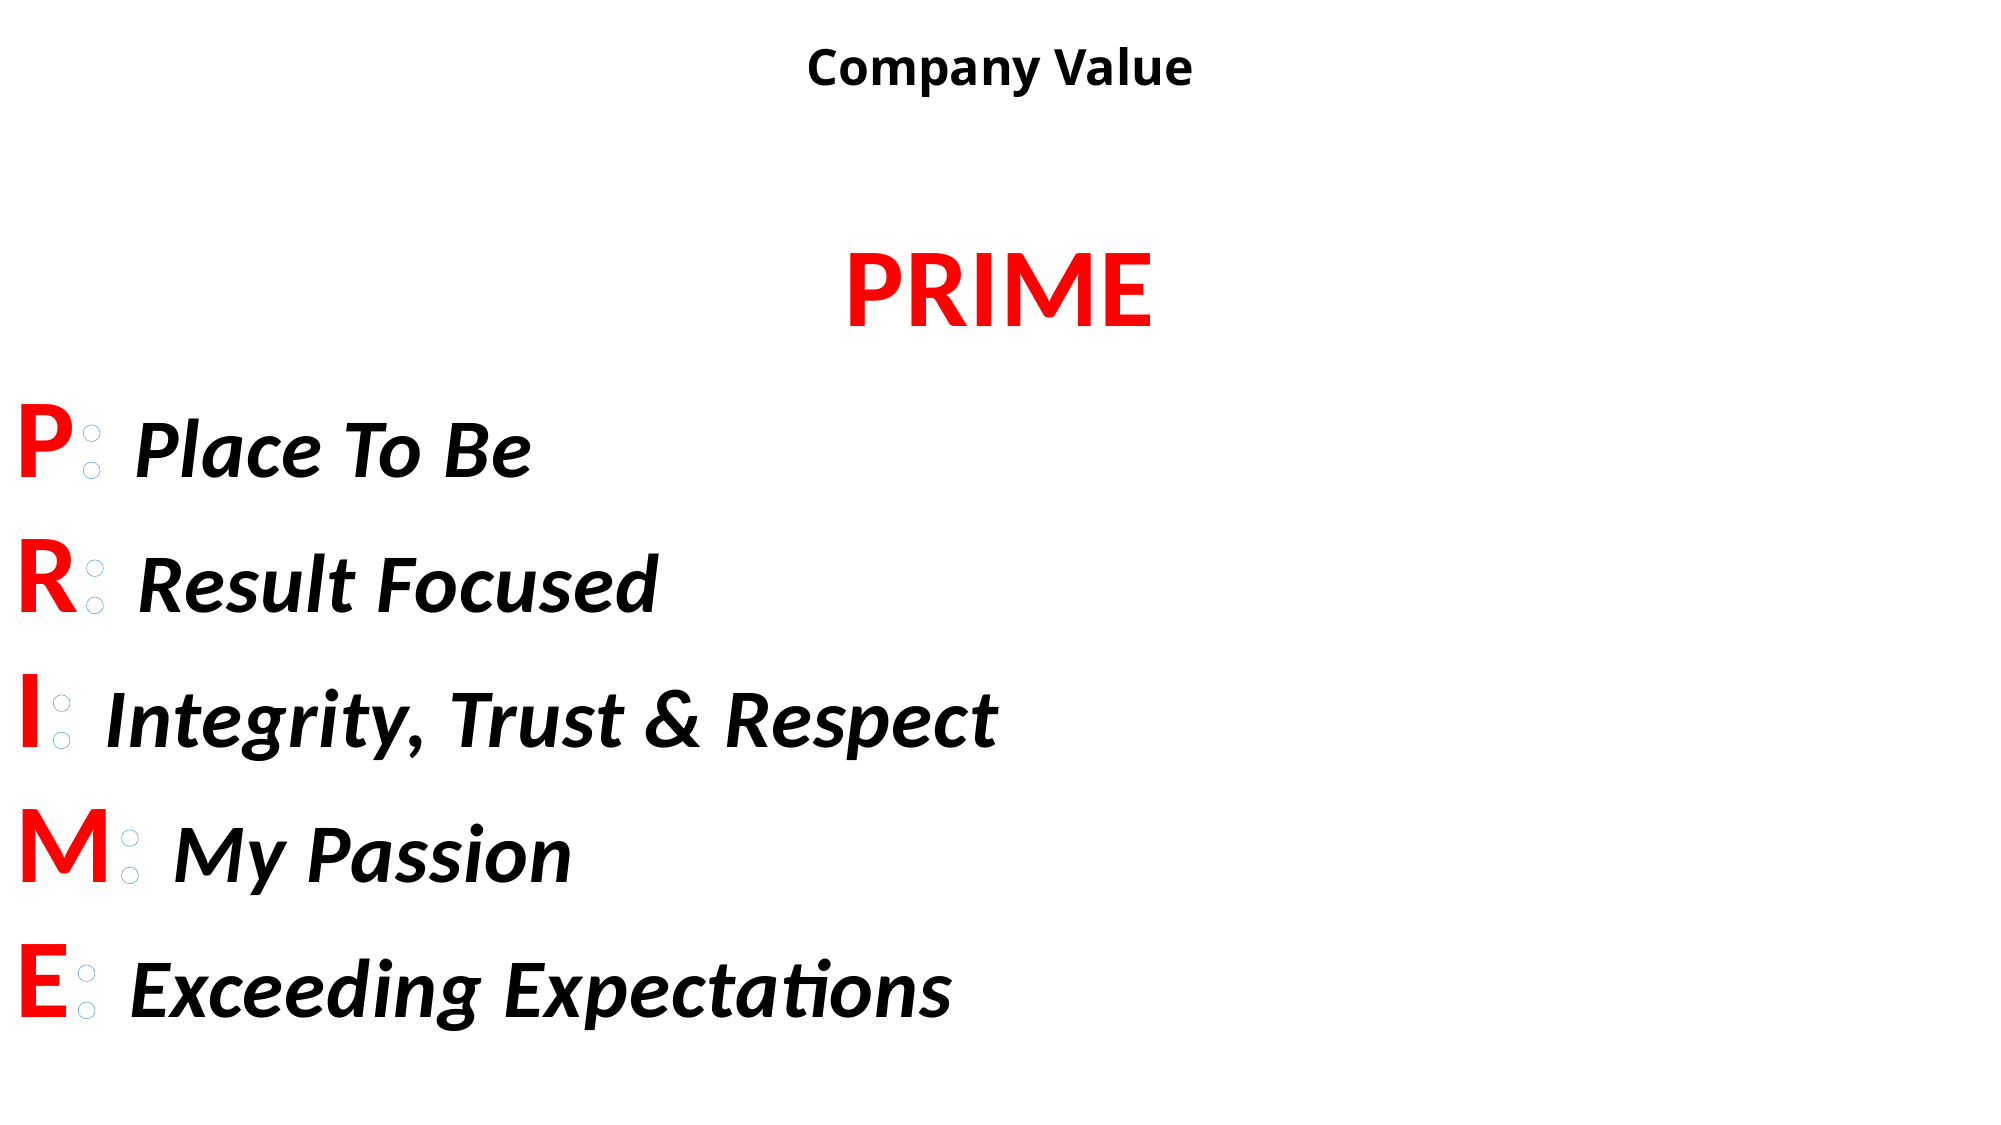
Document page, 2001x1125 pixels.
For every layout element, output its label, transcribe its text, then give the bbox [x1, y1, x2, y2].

text_box P: Place To Be R: Result Focused I: Integrity, Trust & Respect M: My Passion E: Exceeding Expectations [0, 357, 2000, 1048]
text_box PRIME [0, 206, 2000, 357]
text_box Company Value [0, 23, 2000, 103]
